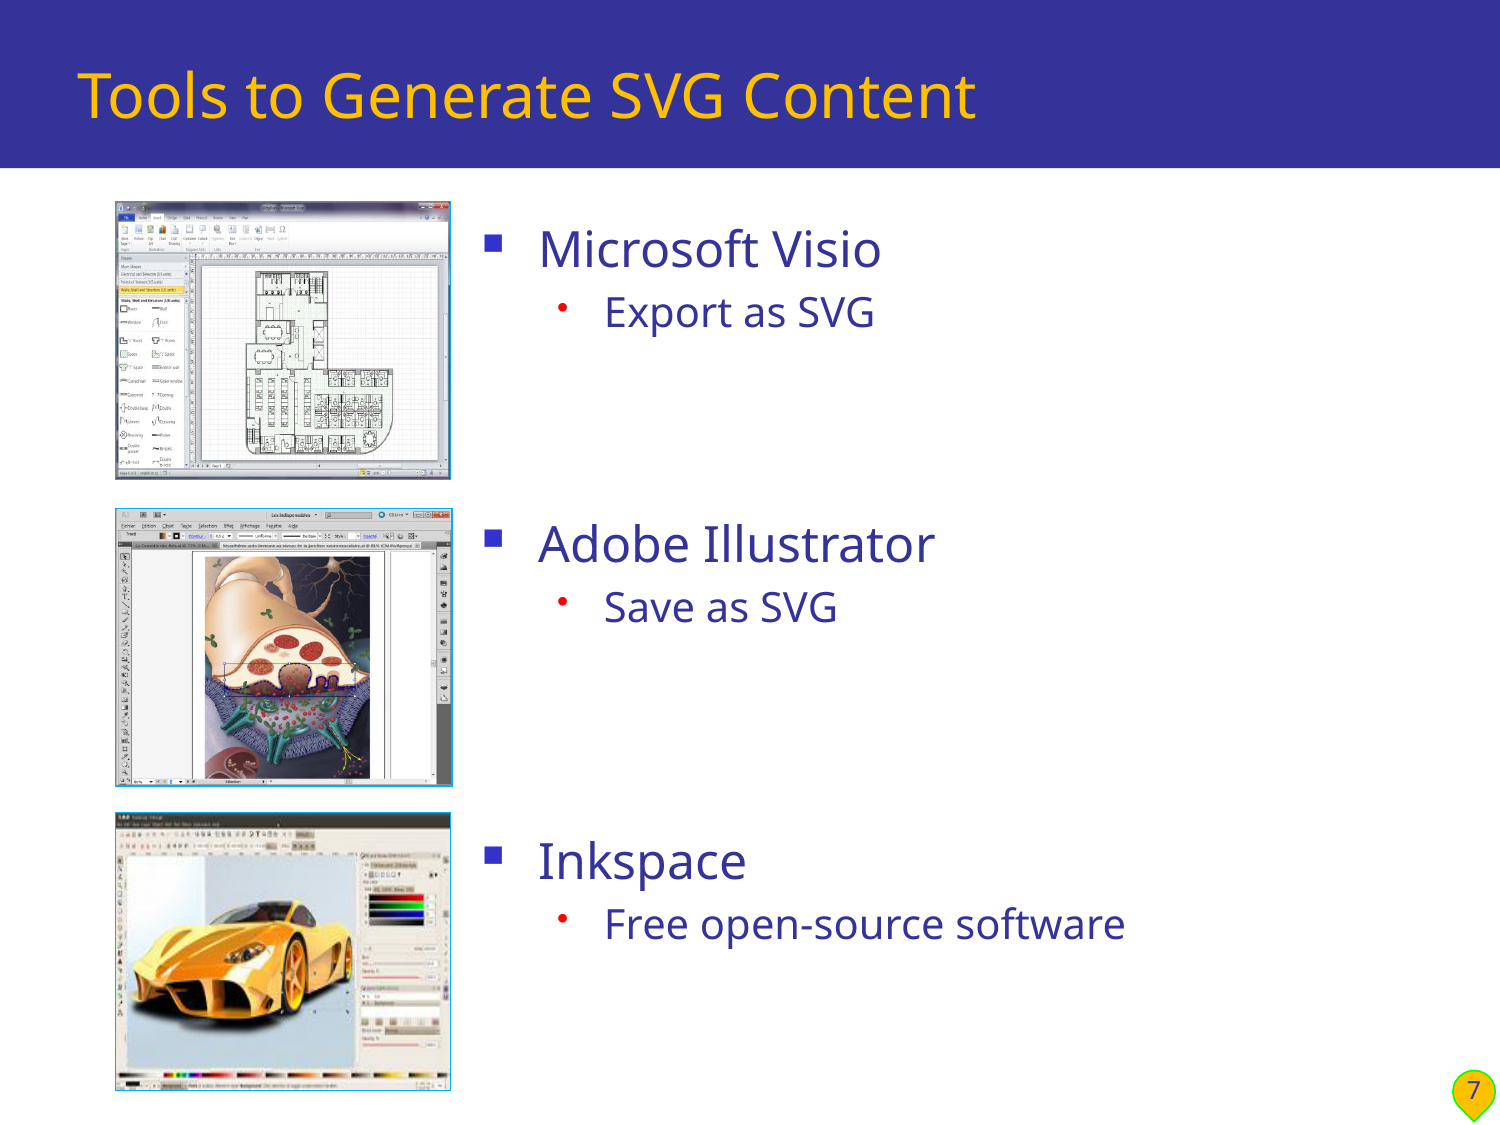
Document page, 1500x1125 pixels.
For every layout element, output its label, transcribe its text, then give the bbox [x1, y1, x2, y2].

picture [117, 510, 450, 784]
text_box Microsoft Visio Export as SVG [467, 210, 1353, 459]
title Tools to Generate SVG Content [61, 24, 1465, 139]
text_box Inkspace Free open-source software [467, 822, 1353, 1015]
picture [117, 814, 449, 1089]
picture [117, 203, 449, 478]
footer 7 [1431, 1040, 1500, 1117]
text_box Adobe Illustrator Save as SVG [467, 505, 1353, 690]
